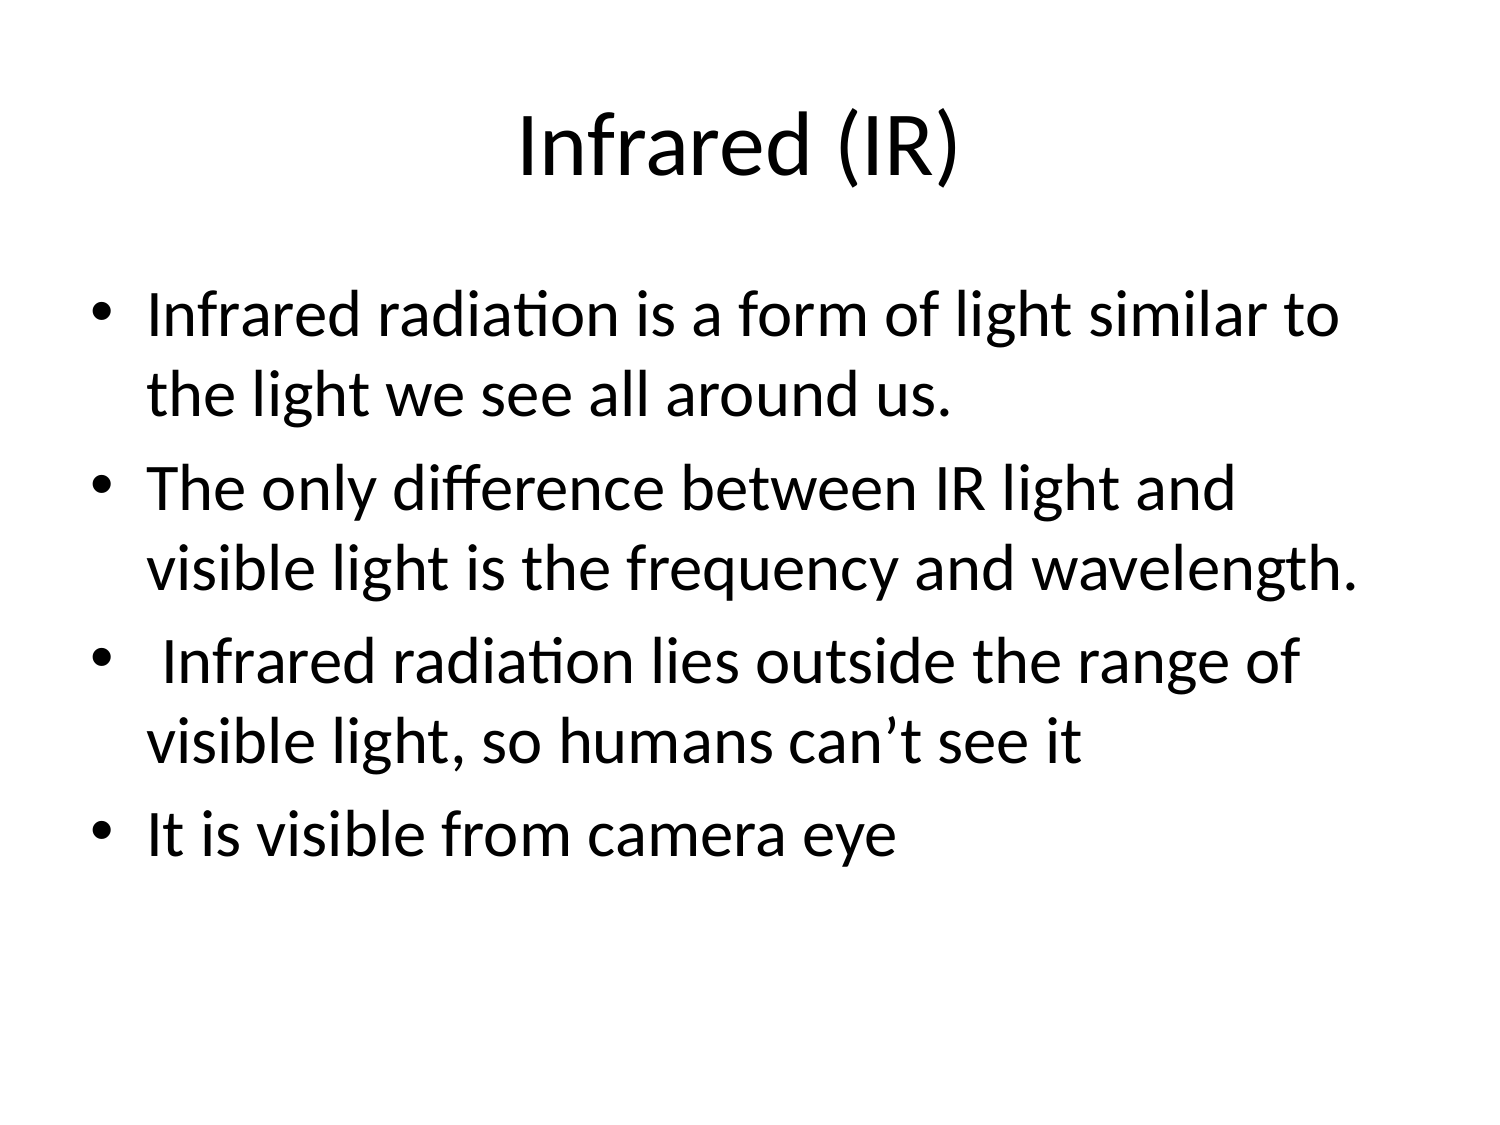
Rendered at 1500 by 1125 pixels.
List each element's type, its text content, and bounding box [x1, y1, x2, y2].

list Infrared radiation is a form of light similar to the light we see all around us. The only difference between IR light and visible light is the frequency and wavelength. Infrared radiation lies outside the range of visible light, so humans can’t see it It is visible from camera eye [75, 262, 1425, 1005]
title Infrared (IR) [75, 45, 1425, 233]
